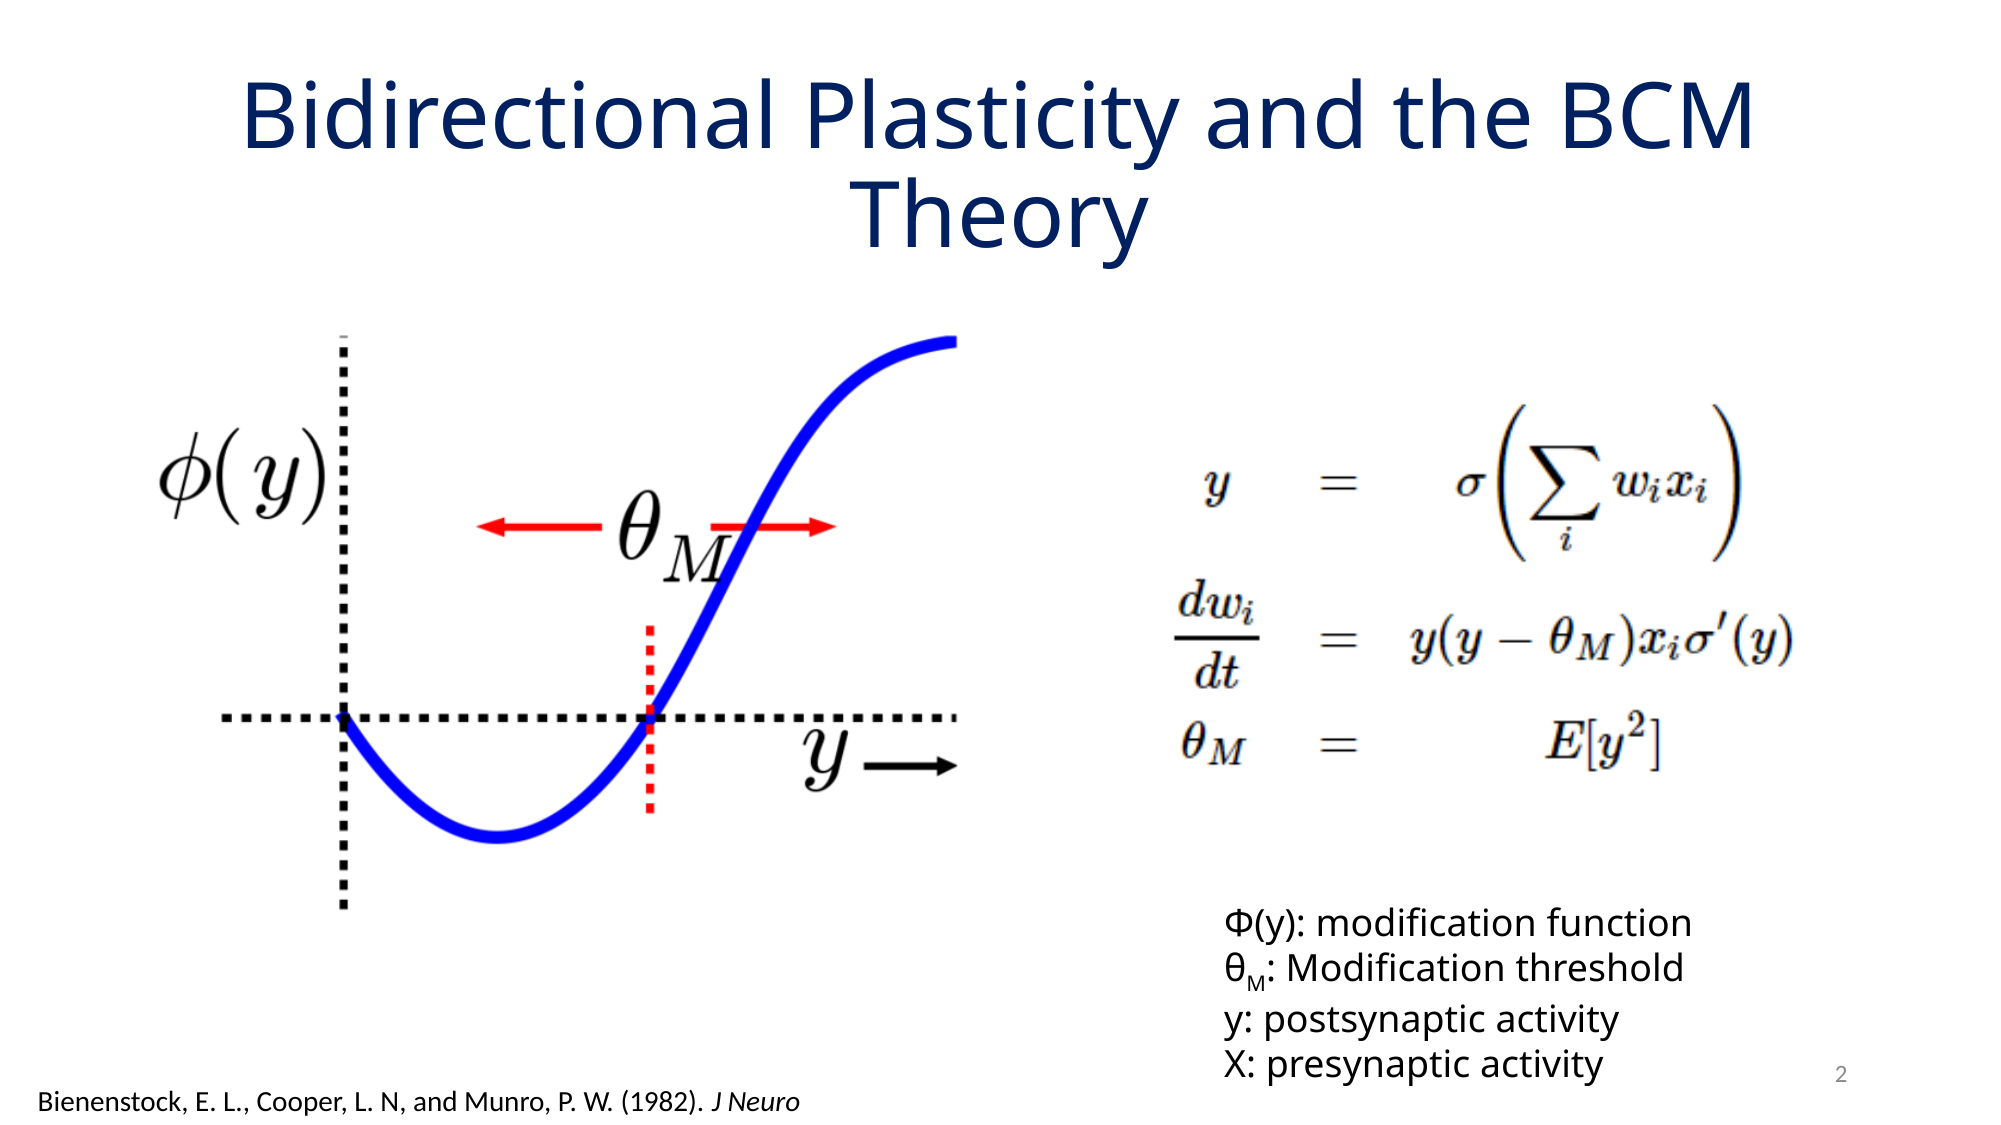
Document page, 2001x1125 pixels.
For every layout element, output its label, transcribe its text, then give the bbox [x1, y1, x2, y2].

text_box Φ(y): modification function θM: Modification threshold y: postsynaptic activity X: presynaptic activity [1209, 891, 1863, 1093]
picture [103, 265, 1051, 981]
title Bidirectional Plasticity and the BCM Theory [137, 59, 1863, 278]
picture [1079, 357, 1801, 846]
text_box Bienenstock, E. L., Cooper, L. N, and Munro, P. W. (1982). J Neuro [23, 1074, 1051, 1125]
slide_number 2 [1412, 1042, 1863, 1103]
